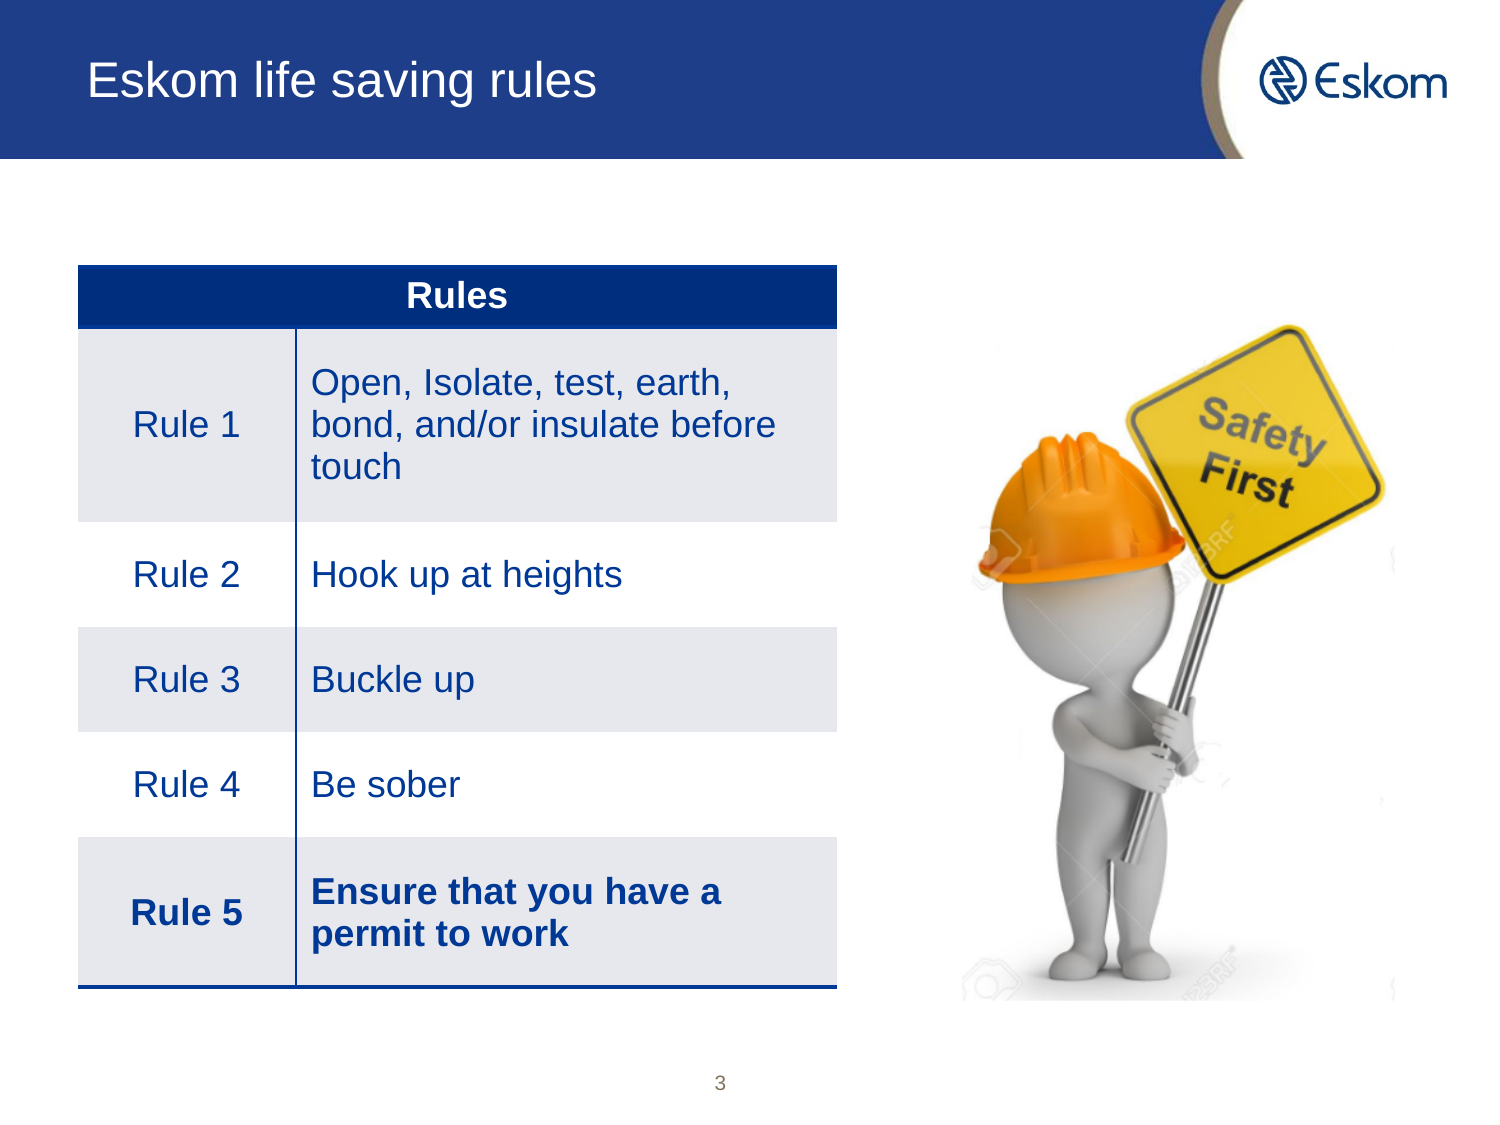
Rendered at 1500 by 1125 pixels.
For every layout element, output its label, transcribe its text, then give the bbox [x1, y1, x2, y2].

table_cell Rule 2 [78, 522, 295, 627]
table_cell Be sober [297, 732, 837, 837]
table_cell Rule 4 [78, 732, 295, 837]
picture [0, 0, 1246, 159]
table_cell Rule 5 [78, 837, 295, 985]
picture [962, 320, 1395, 1007]
table_cell Open, Isolate, test, earth, bond, and/or insulate before touch [297, 329, 837, 522]
table_cell Rule 3 [78, 627, 295, 732]
title Eskom life saving rules [71, 27, 1142, 137]
table_header Rules [78, 269, 837, 325]
table_cell Hook up at heights [297, 522, 837, 627]
table_cell Rule 1 [78, 329, 295, 522]
table_cell Ensure that you have a permit to work [297, 837, 837, 985]
table_cell Buckle up [297, 627, 837, 732]
picture [1257, 55, 1450, 105]
slide_number 3 [643, 1058, 798, 1103]
